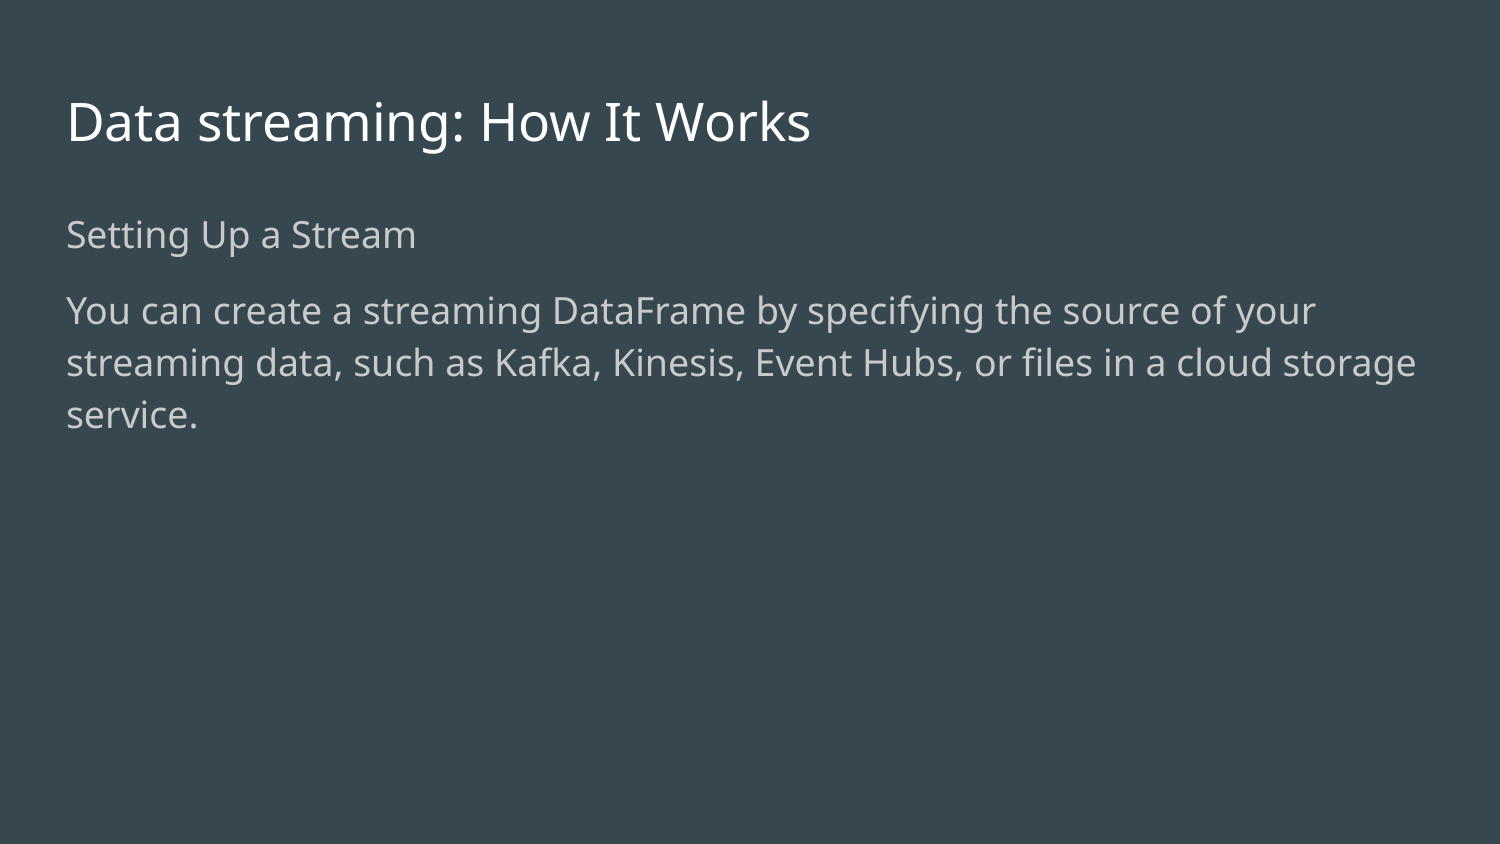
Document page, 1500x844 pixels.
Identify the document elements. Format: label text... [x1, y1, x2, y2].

list Setting Up a Stream You can create a streaming DataFrame by specifying the source of your streaming data, such as Kafka, Kinesis, Event Hubs, or files in a cloud storage service. [51, 189, 1449, 750]
title Data streaming: How It Works [51, 72, 1449, 167]
